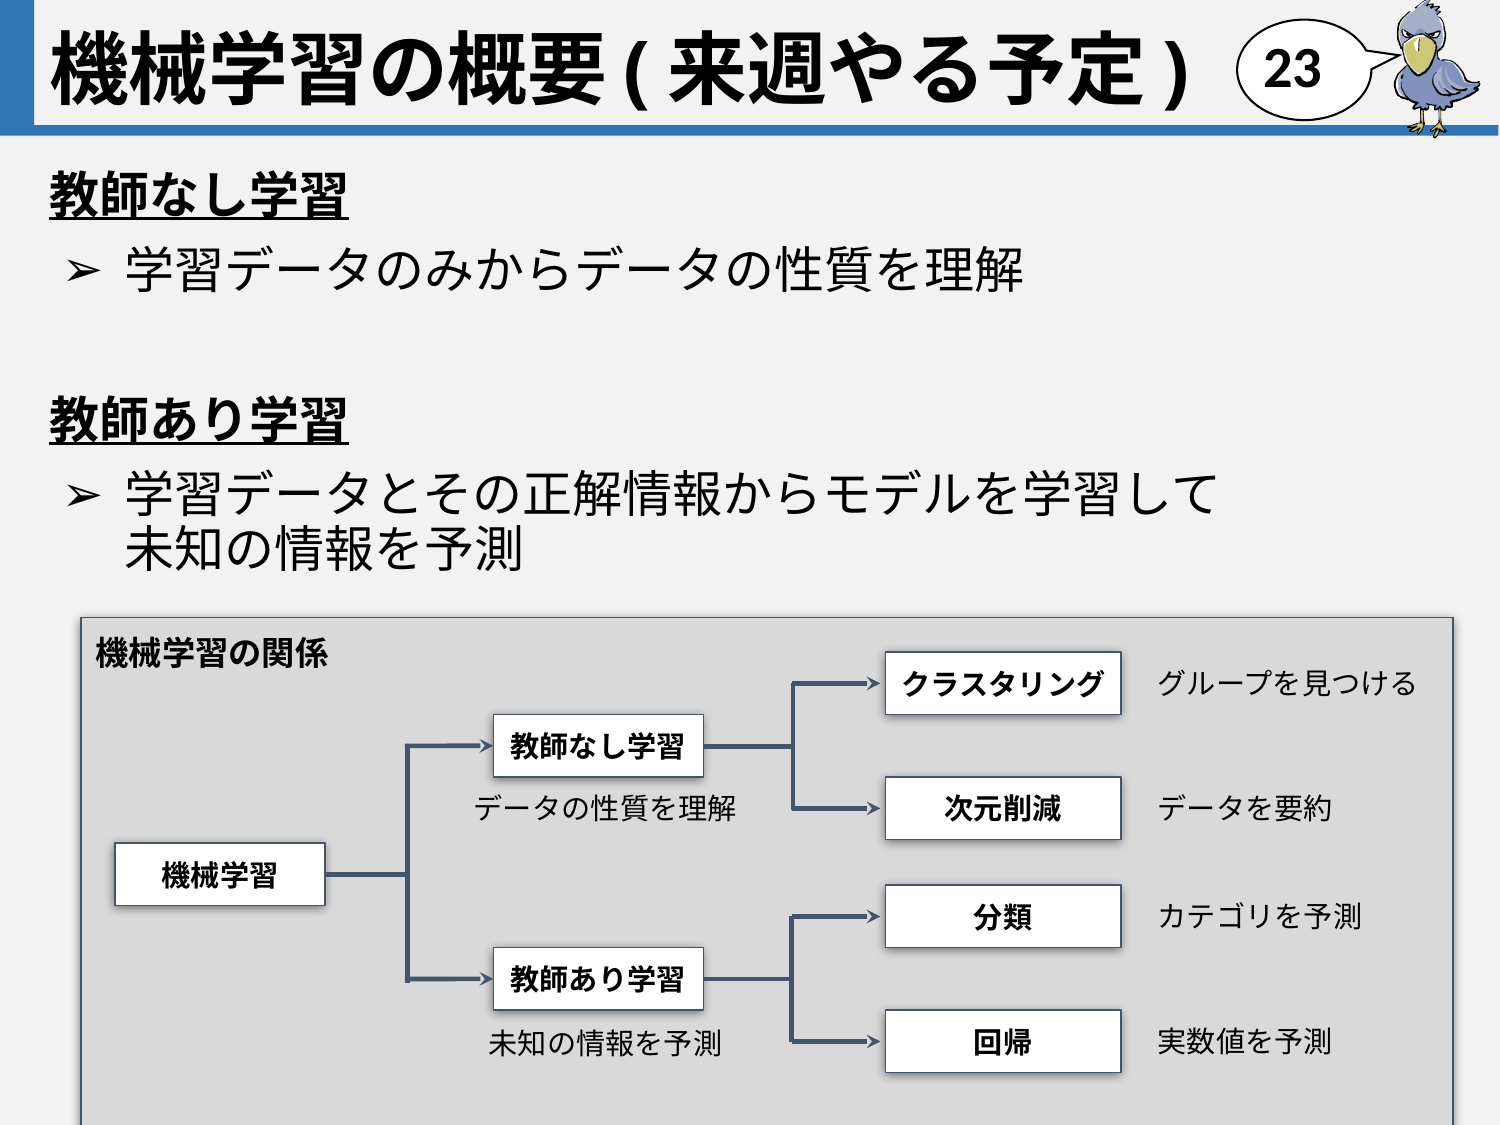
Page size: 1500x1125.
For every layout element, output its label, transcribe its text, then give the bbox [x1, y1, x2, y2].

list 教師なし学習 学習データのみからデータの性質を理解 教師あり学習 学習データとその正解情報からモデルを学習して 未知の情報を予測 [34, 163, 1500, 588]
picture [1381, 0, 1494, 146]
slide_number 22 [1226, 25, 1338, 104]
title 機械学習の概要(来週やる予定) [34, 17, 1238, 128]
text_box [80, 617, 1454, 1125]
